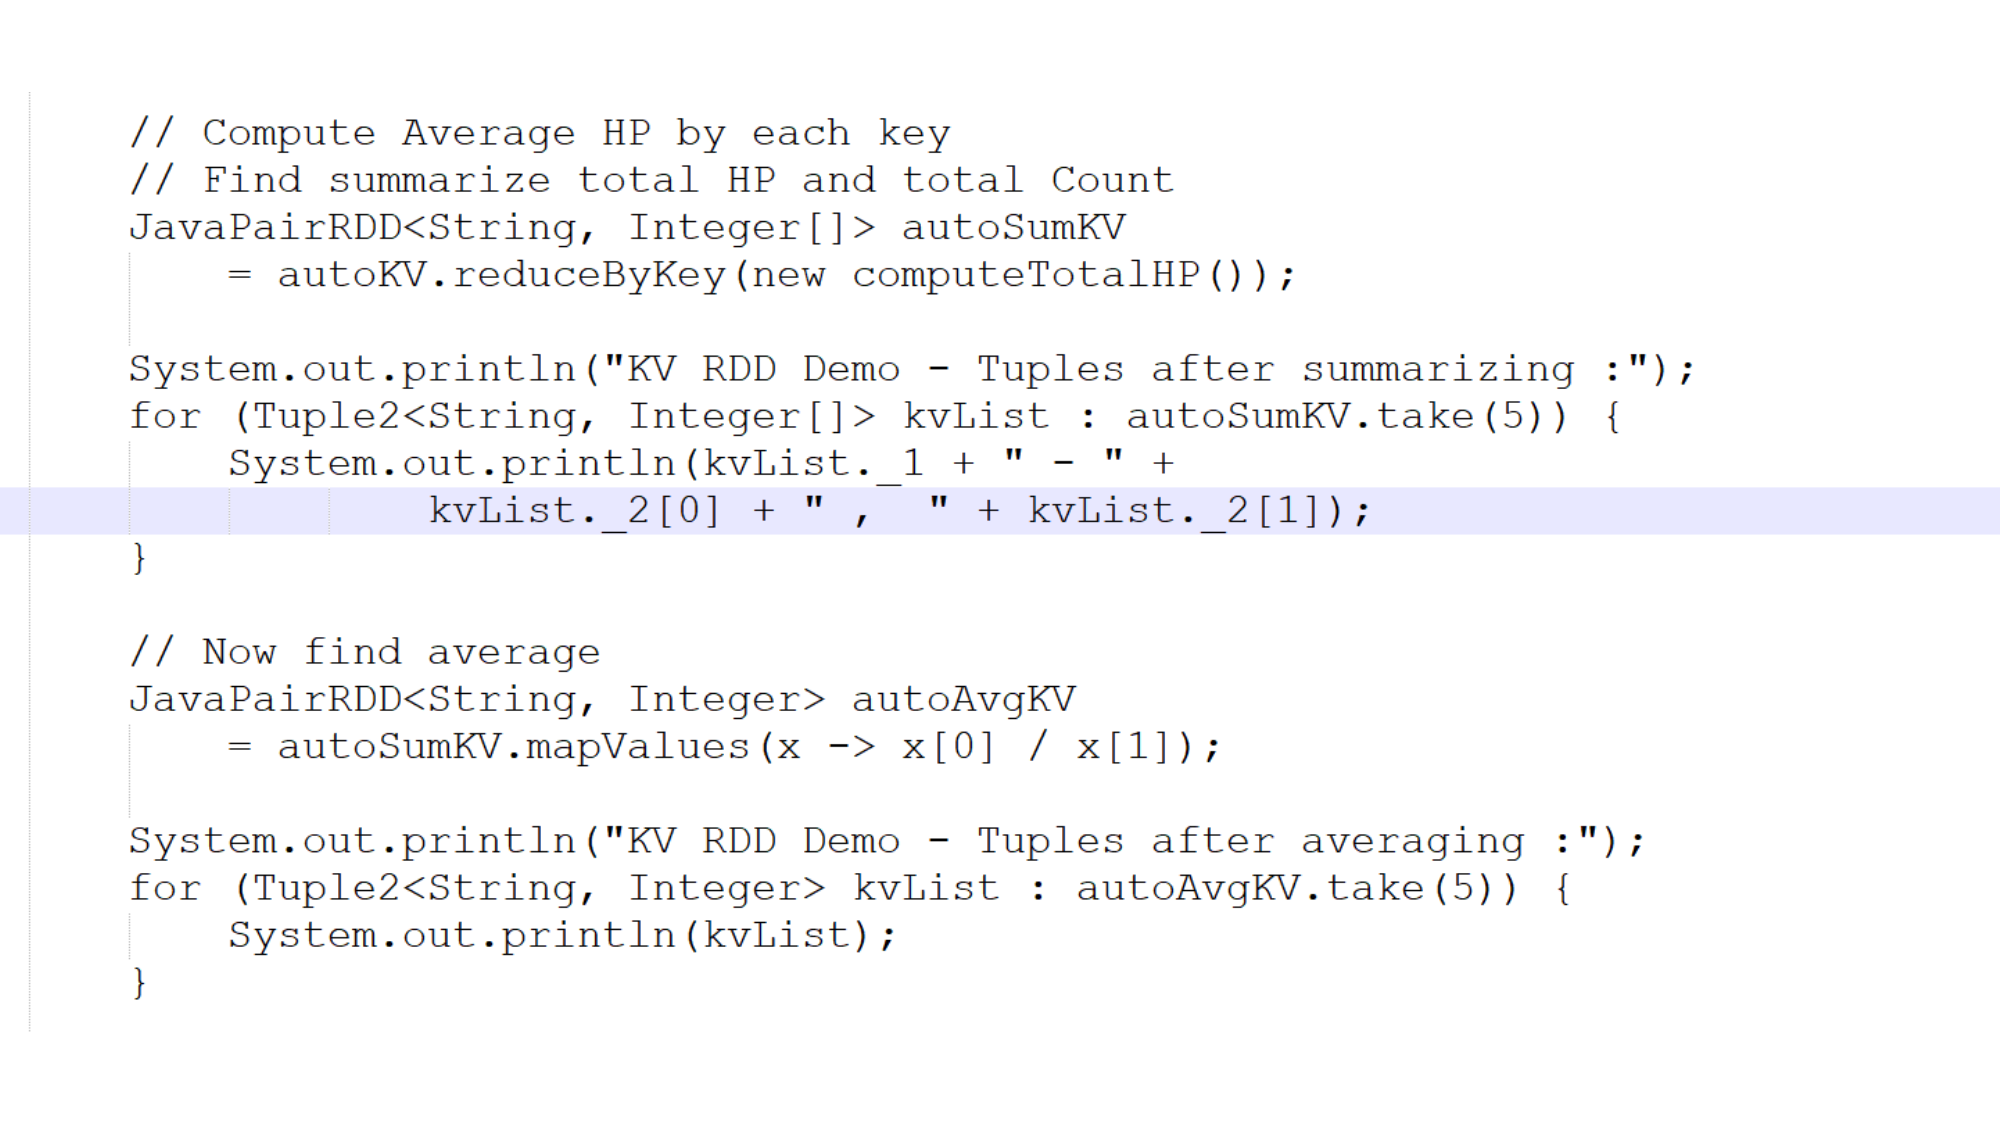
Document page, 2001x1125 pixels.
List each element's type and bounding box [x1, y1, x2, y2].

picture [0, 92, 2000, 1033]
